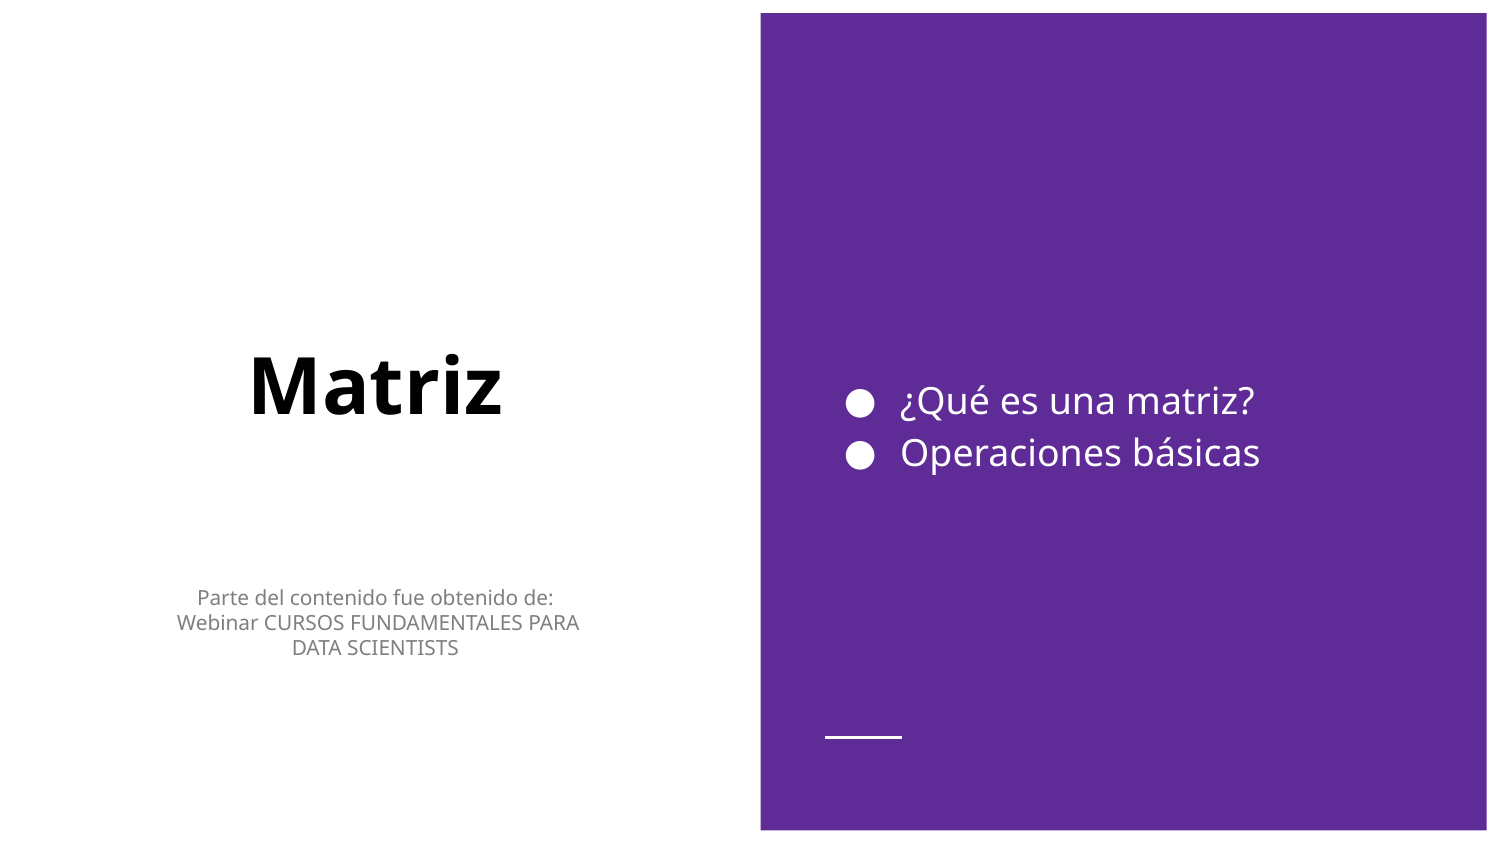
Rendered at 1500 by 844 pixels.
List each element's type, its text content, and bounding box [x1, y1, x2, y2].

subtitle Parte del contenido fue obtenido de: Webinar CURSOS FUNDAMENTALES PARA DATA SCIENTISTS [43, 454, 708, 675]
list ¿Qué es una matriz? Operaciones básicas [810, 118, 1440, 725]
title Matriz [43, 193, 708, 446]
